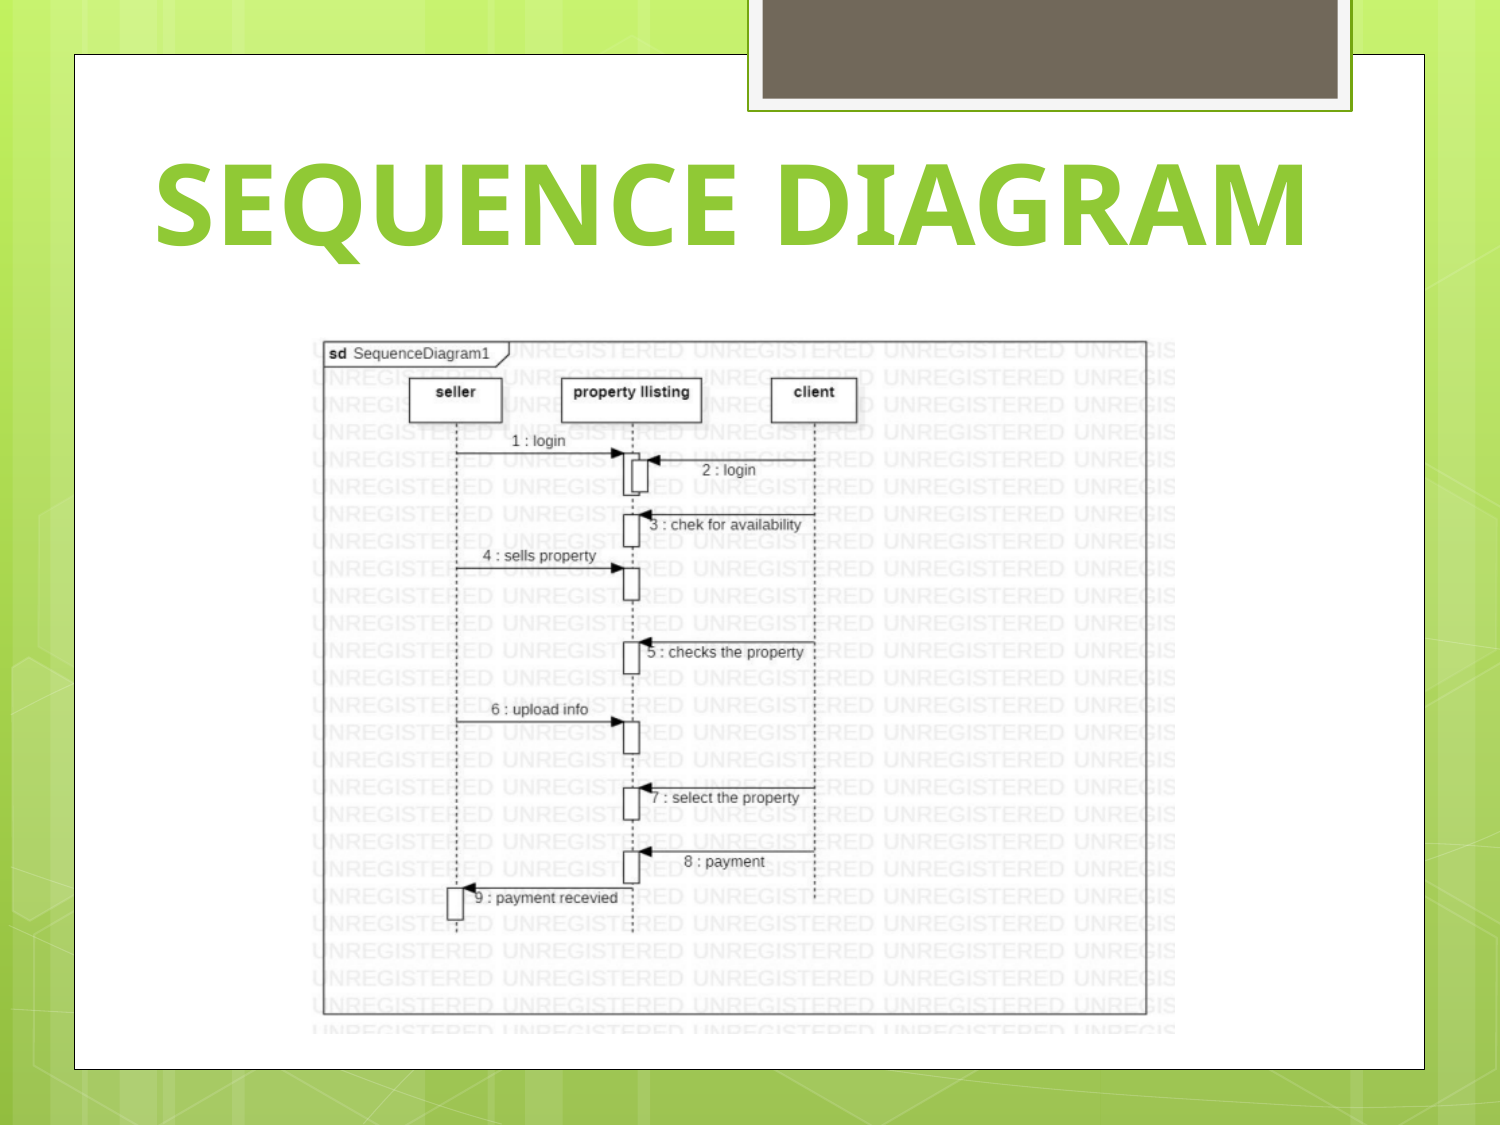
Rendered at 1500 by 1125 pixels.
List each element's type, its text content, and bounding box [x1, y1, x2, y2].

text_box SEQUENCE DIAGRAM [138, 124, 1329, 275]
picture [299, 337, 1176, 1034]
